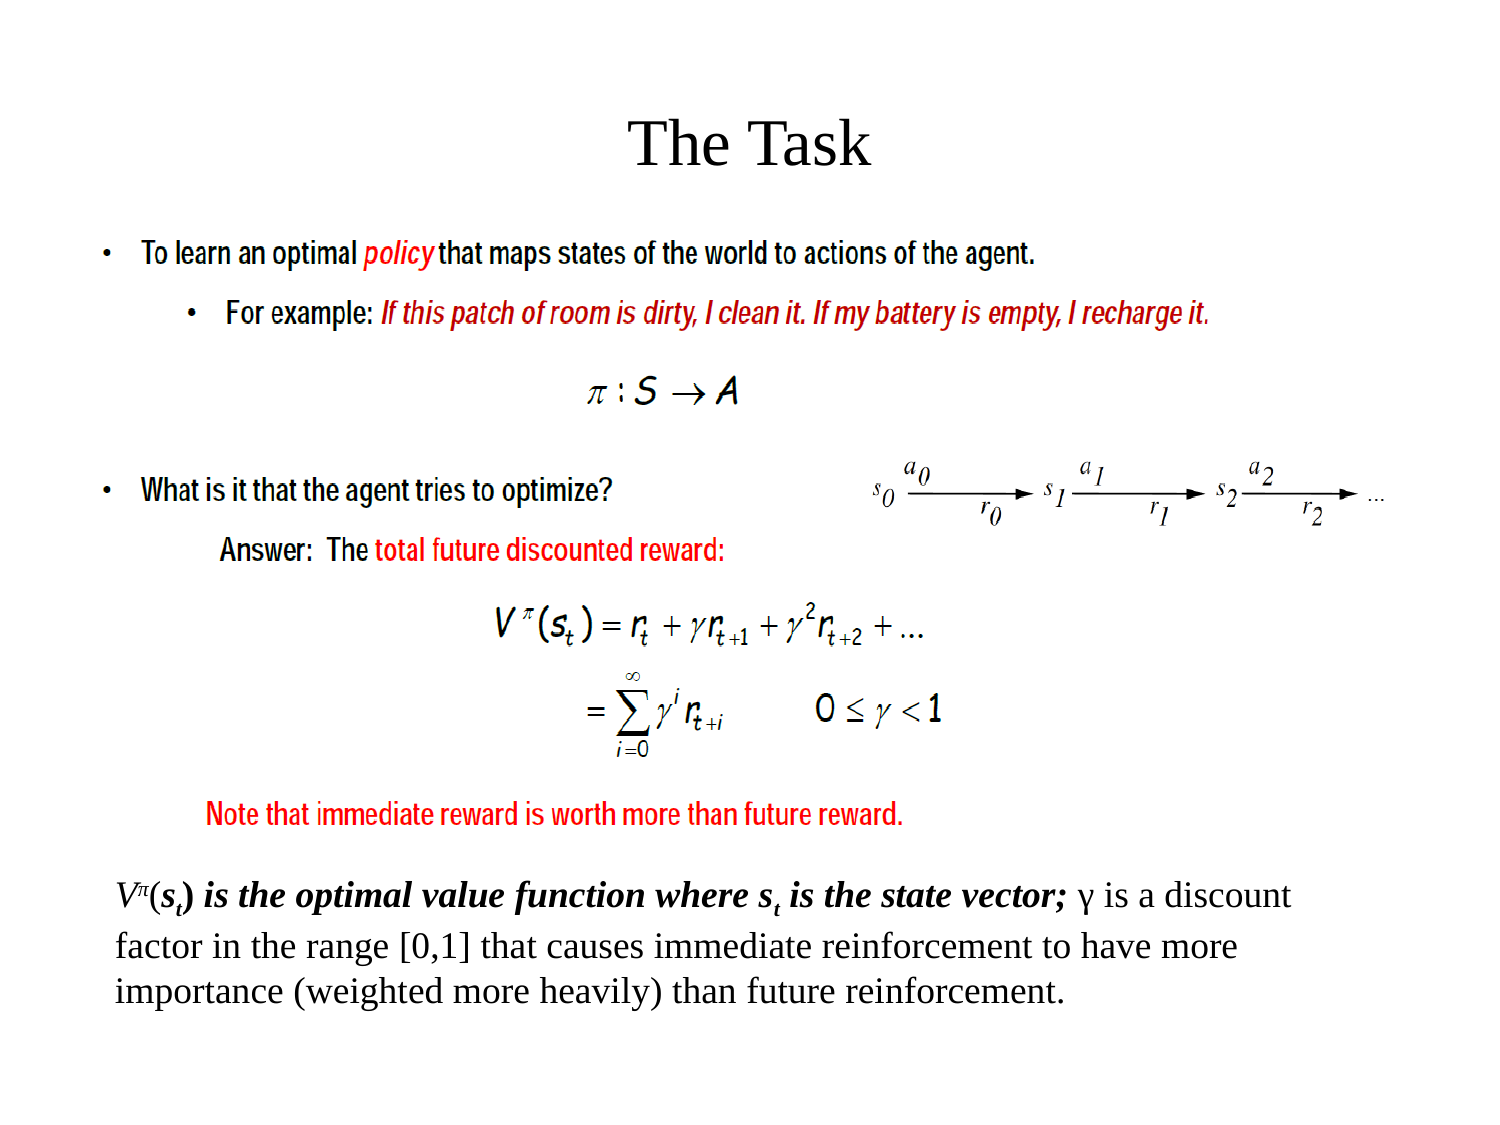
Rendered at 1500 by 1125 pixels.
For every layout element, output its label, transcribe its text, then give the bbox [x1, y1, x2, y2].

text_box Vπ(st) is the optimal value function where st is the state vector; γ is a discount factor in the range [0,1] that causes immediate reinforcement to have more importance (weighted more heavily) than future reinforcement. [99, 862, 1375, 1014]
title The Task [75, 45, 1425, 233]
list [87, 224, 1438, 845]
